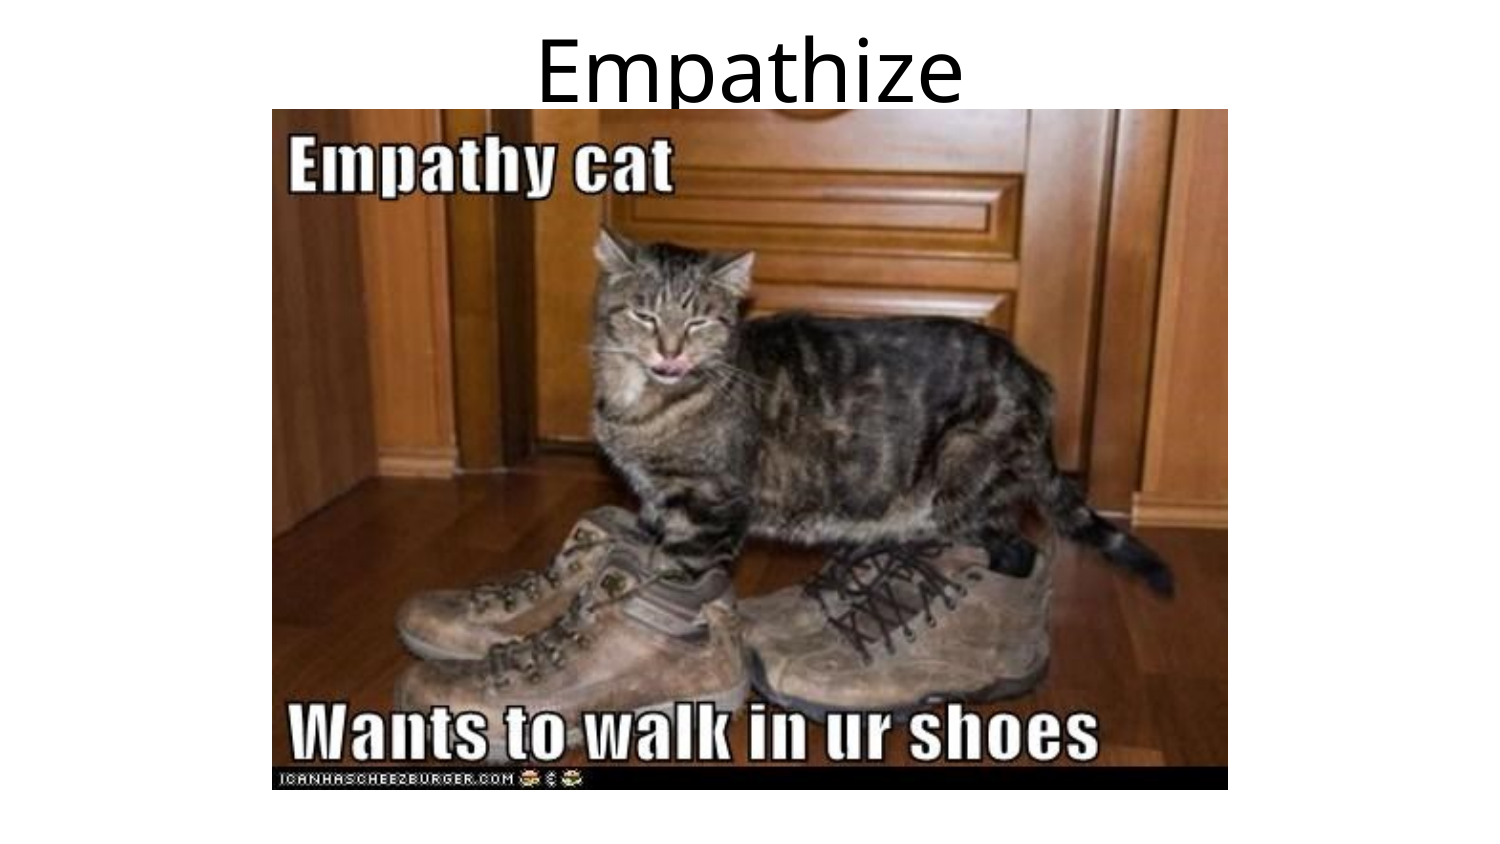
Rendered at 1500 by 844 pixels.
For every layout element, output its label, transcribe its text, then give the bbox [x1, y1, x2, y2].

picture [271, 108, 1229, 790]
title Empathize [51, 0, 1449, 94]
